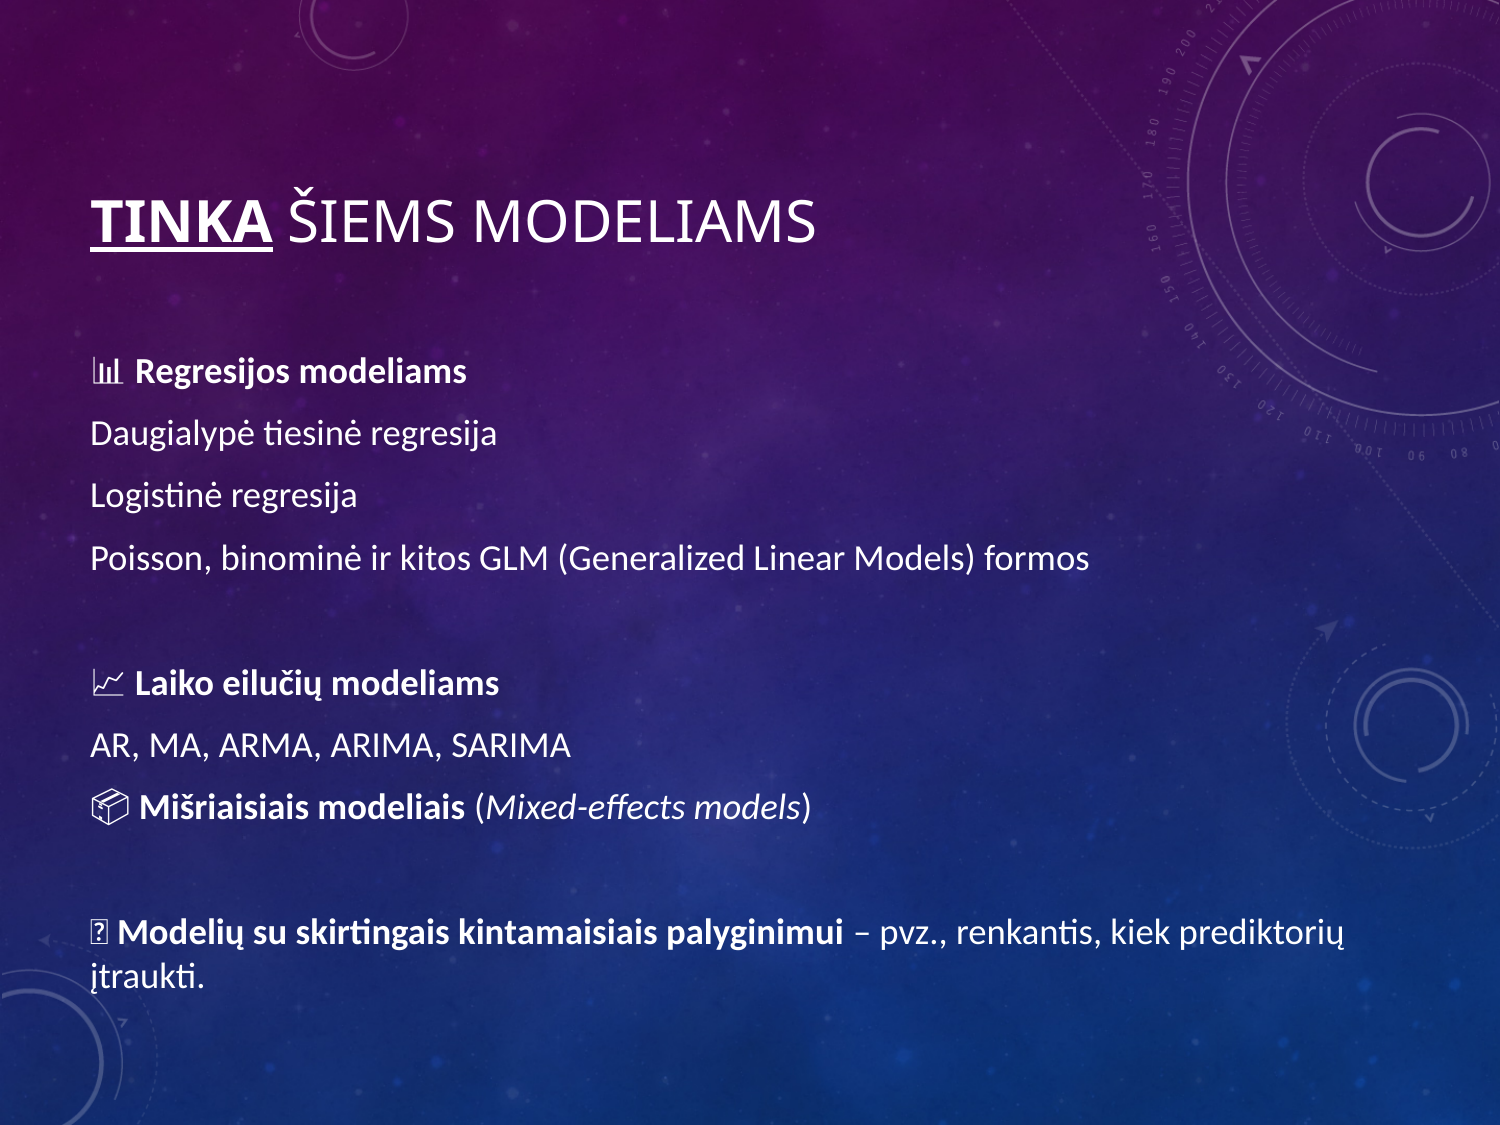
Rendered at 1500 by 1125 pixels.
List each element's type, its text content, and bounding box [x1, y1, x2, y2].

list 📊 Regresijos modeliams Daugialypė tiesinė regresija Logistinė regresija Poisson, binominė ir kitos GLM (Generalized Linear Models) formos 📈 Laiko eilučių modeliams AR, MA, ARMA, ARIMA, SARIMA 📦 Mišriaisiais modeliais (Mixed-effects models) 🧩 Modelių su skirtingais kintamaisiais palyginimui – pvz., renkantis, kiek prediktorių įtraukti. [75, 338, 1425, 1010]
picture [0, 0, 1500, 1125]
title Tinka šiems modeliams [75, 99, 1350, 338]
